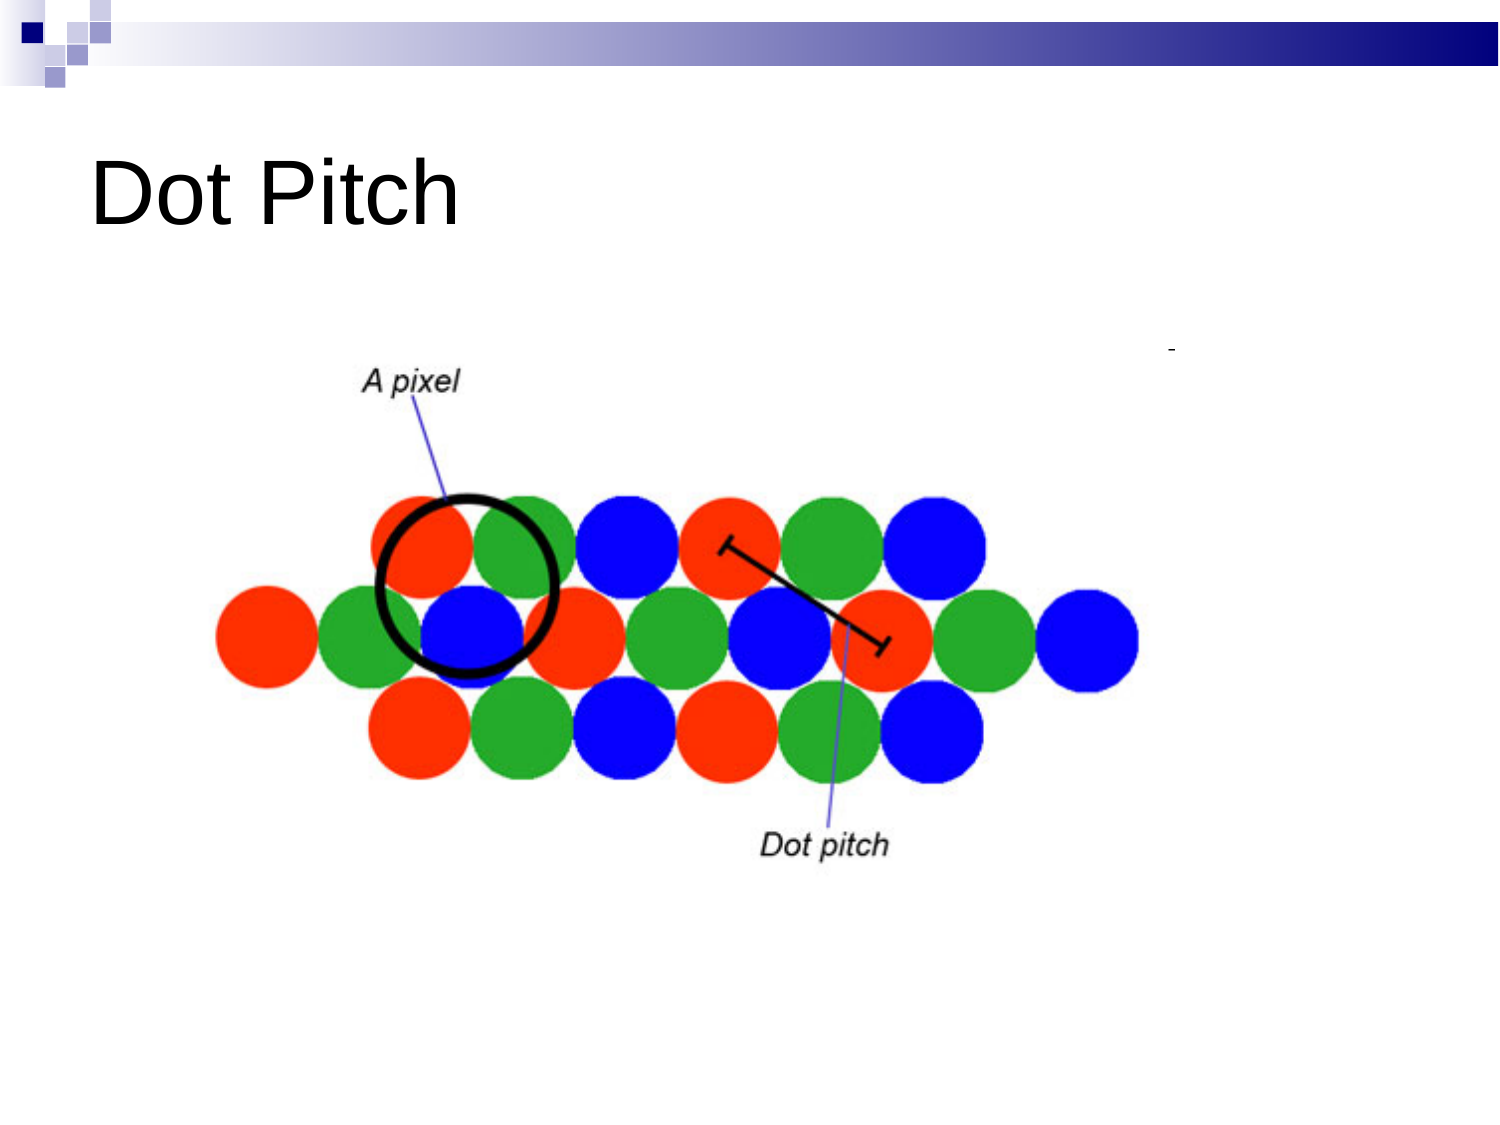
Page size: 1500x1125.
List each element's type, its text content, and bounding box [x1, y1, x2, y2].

text_box Dot Pitch [74, 74, 1425, 300]
picture [199, 349, 1176, 896]
